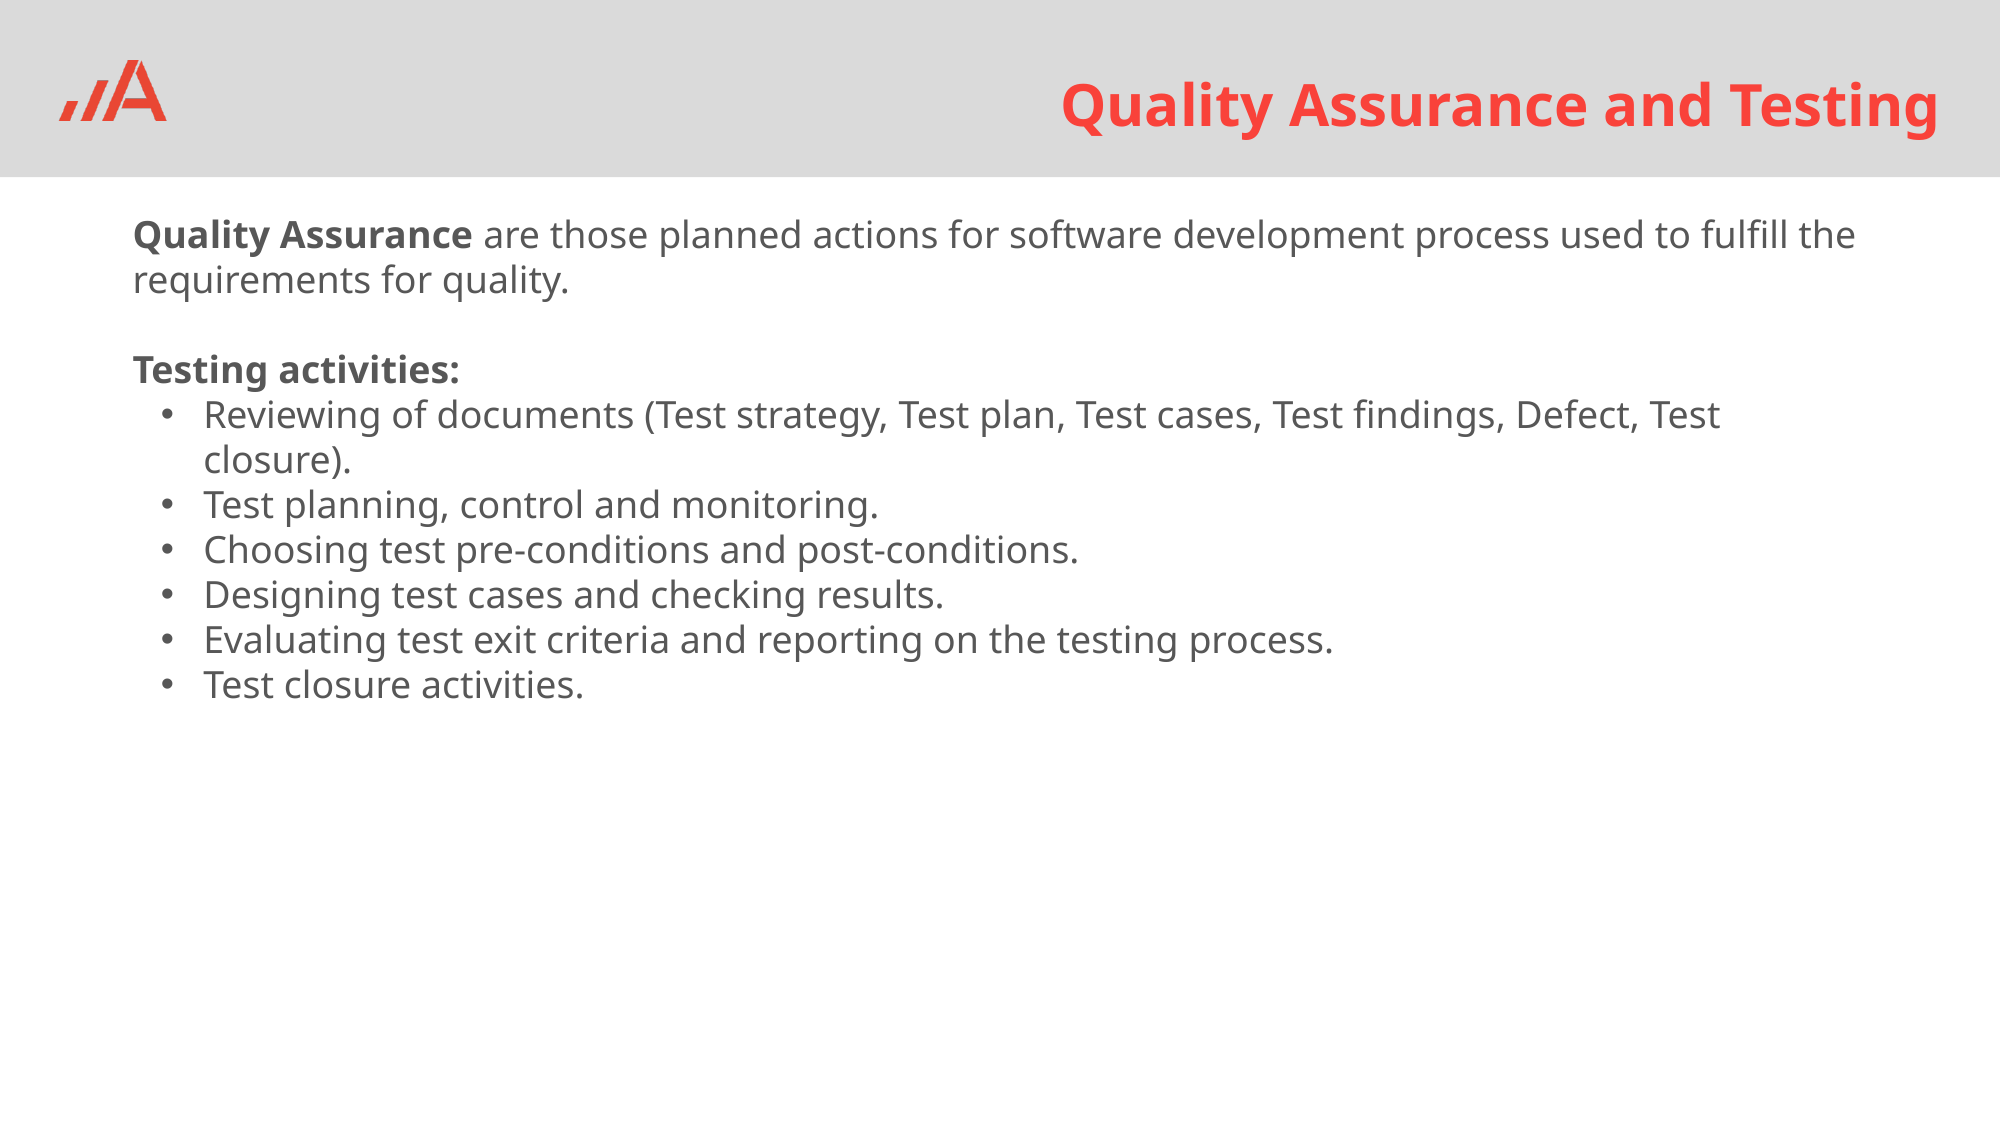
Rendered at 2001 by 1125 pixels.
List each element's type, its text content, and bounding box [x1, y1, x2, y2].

picture [58, 60, 167, 121]
text_box Quality Assurance are those planned actions for software development process used to fulfill the requirements for quality. Testing activities: Reviewing of documents (Test strategy, Test plan, Test cases, Test findings, Defect, Test closure). Test planning, control and monitoring. Choosing test pre-conditions and post-conditions. Designing test cases and checking results. Evaluating test exit criteria and reporting on the testing process. Test closure activities. [117, 203, 1874, 1029]
title Quality Assurance and Testing [215, 67, 1941, 138]
